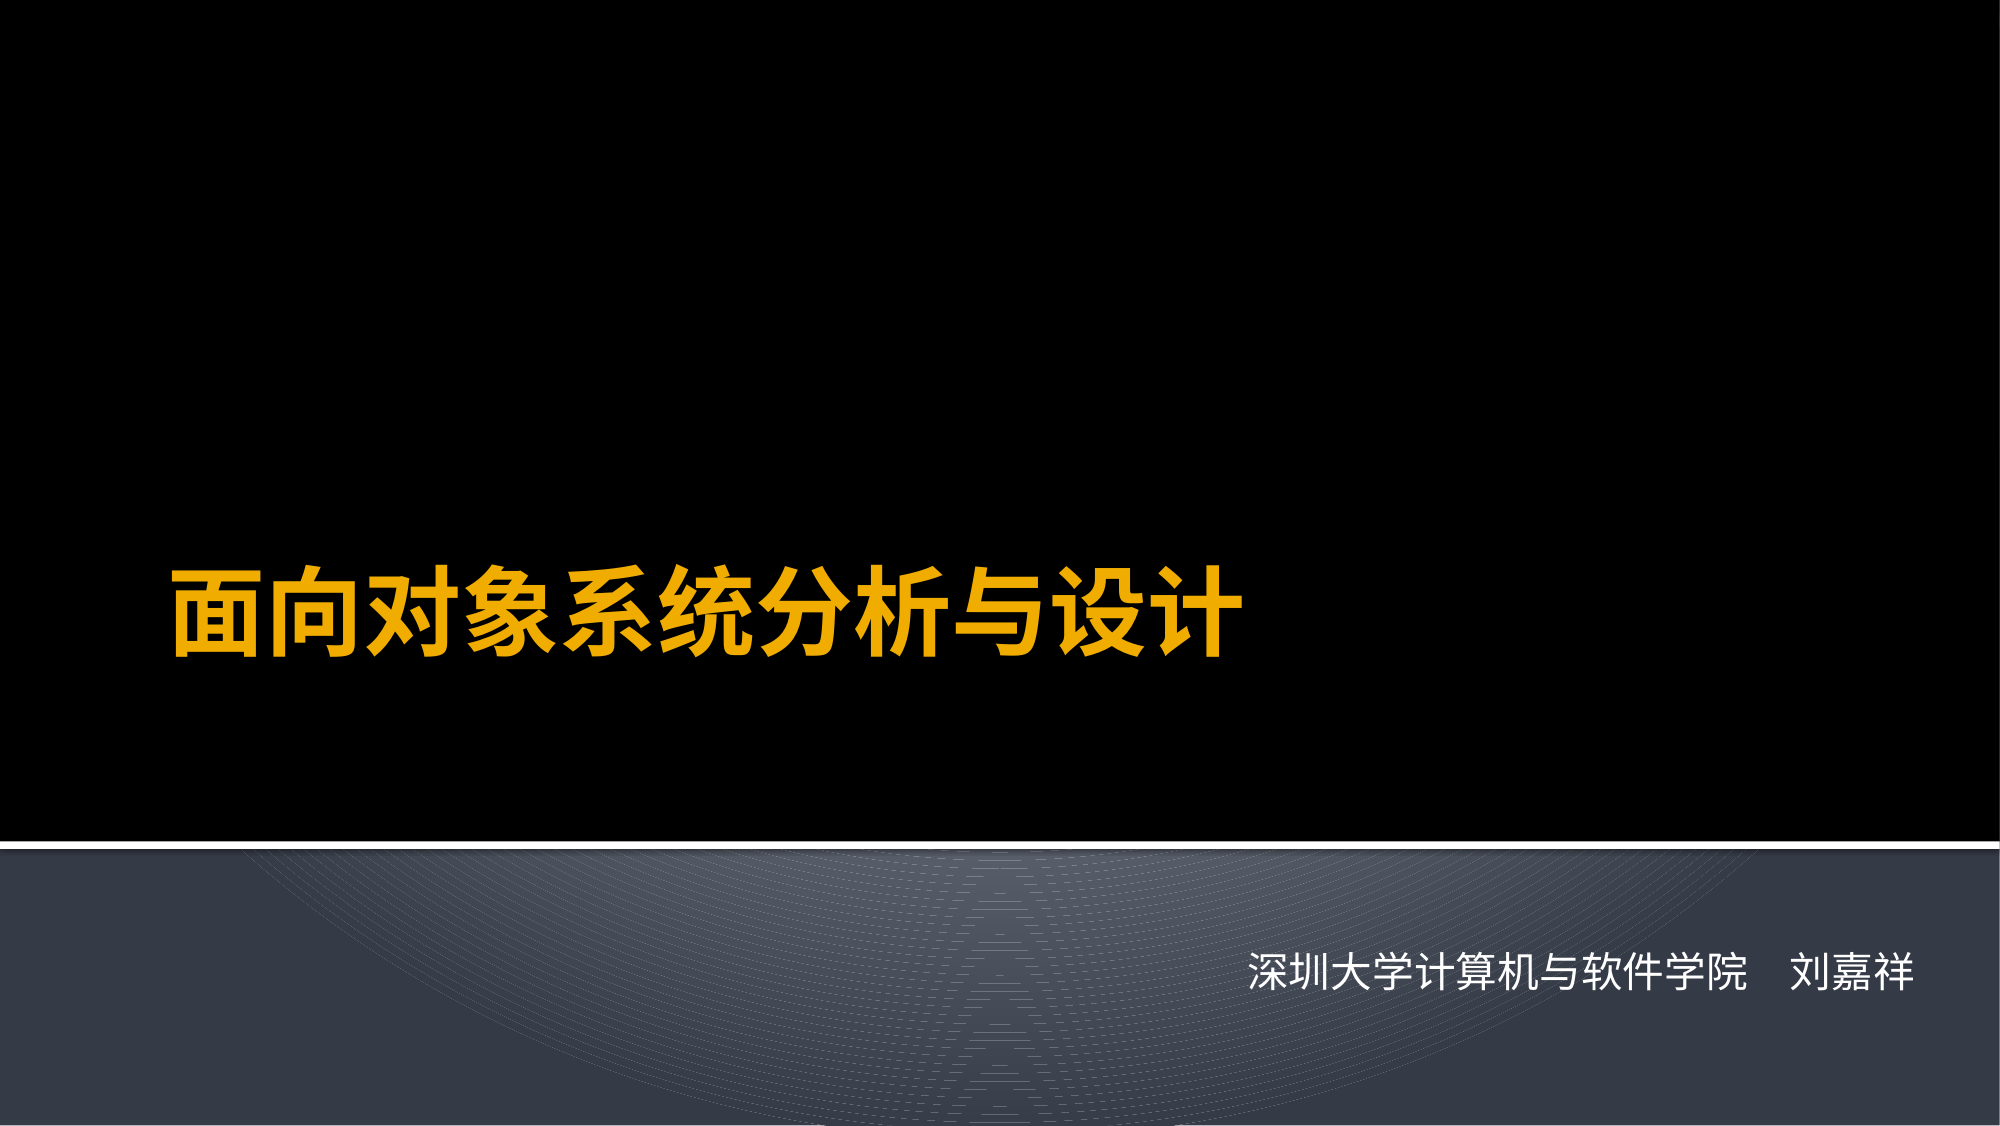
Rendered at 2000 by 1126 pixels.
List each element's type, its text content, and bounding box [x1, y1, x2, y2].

text_box 深圳大学计算机与软件学院 刘嘉祥 [156, 750, 1923, 997]
title 面向对象系统分析与设计 [150, 550, 1917, 826]
